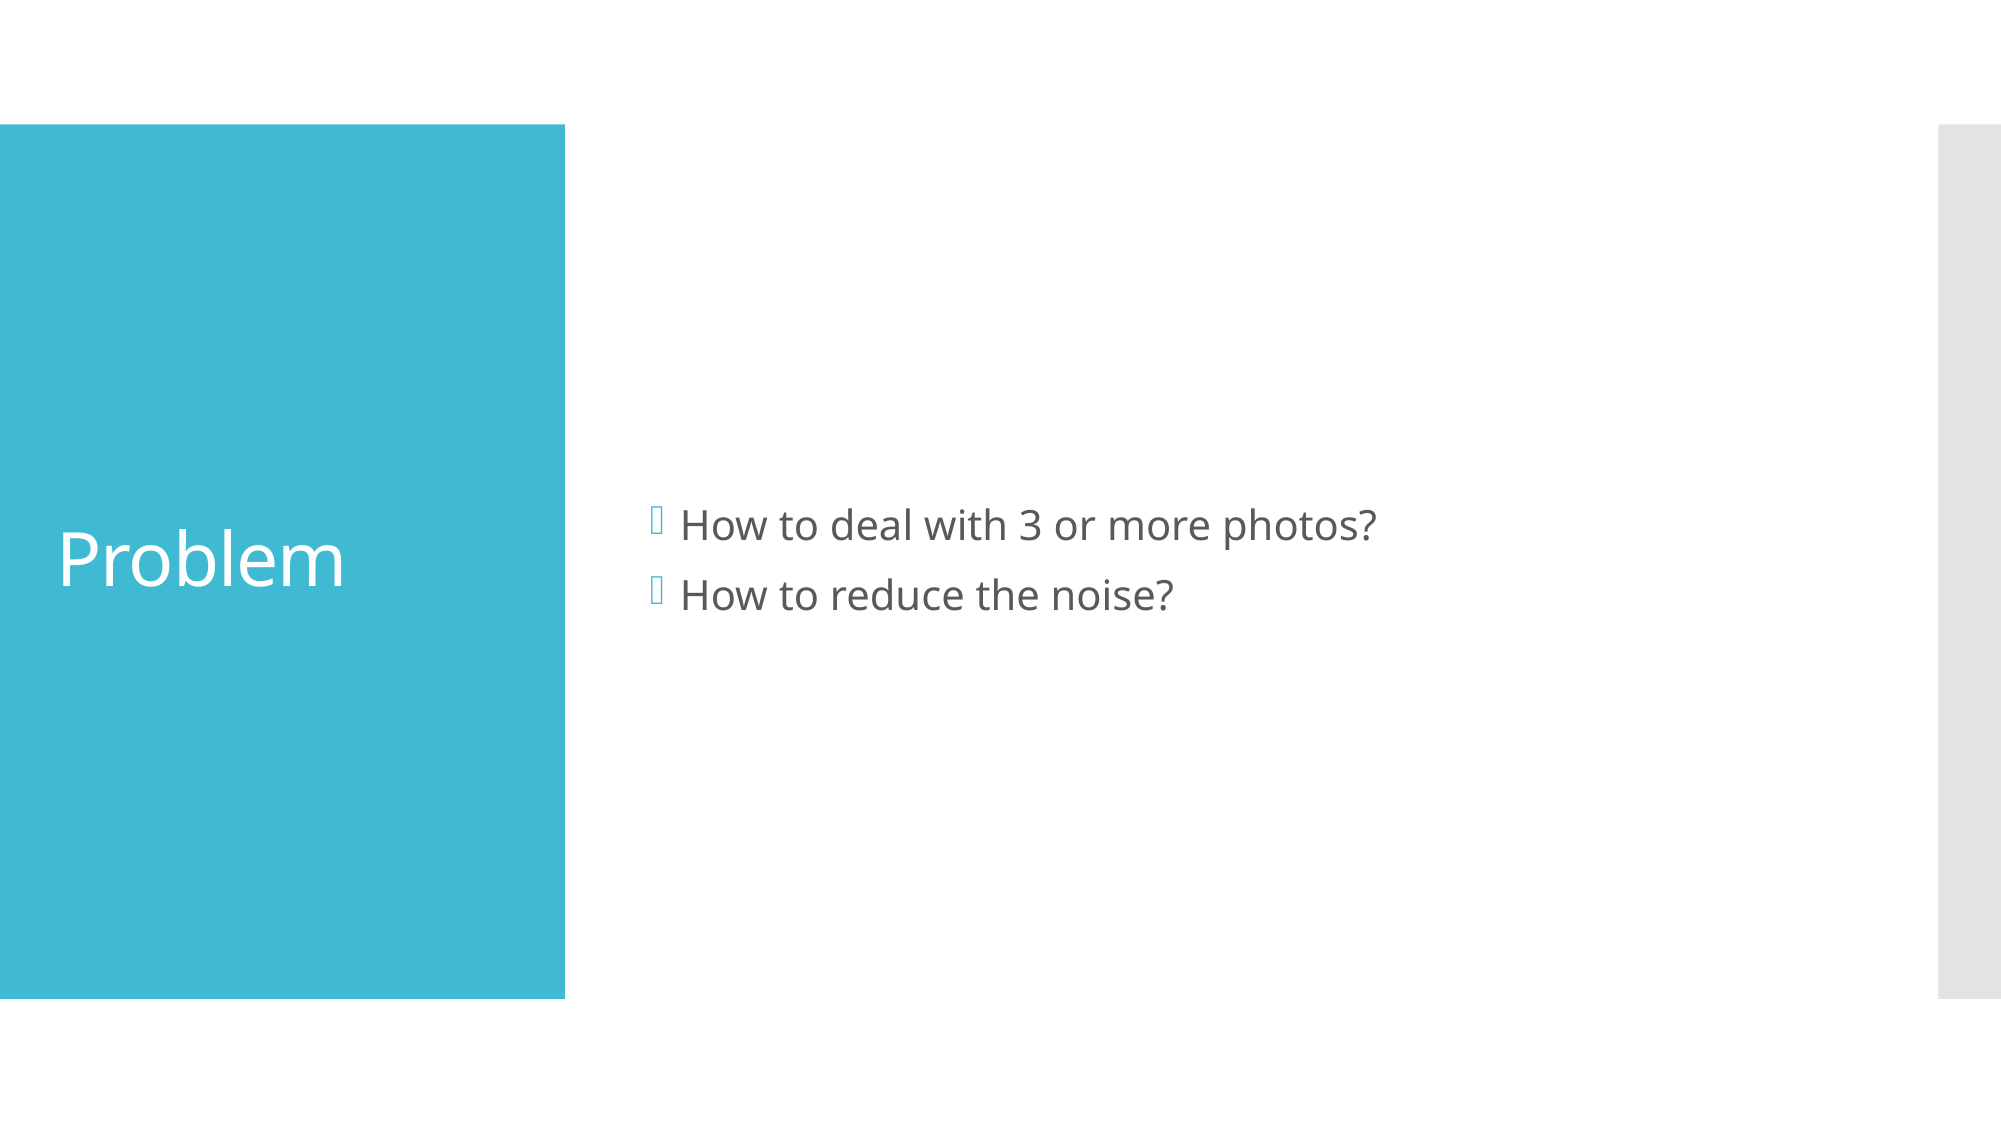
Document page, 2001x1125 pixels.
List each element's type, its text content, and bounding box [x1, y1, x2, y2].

list How to deal with 3 or more photos? How to reduce the noise? [634, 141, 1835, 982]
title Problem [41, 184, 525, 940]
